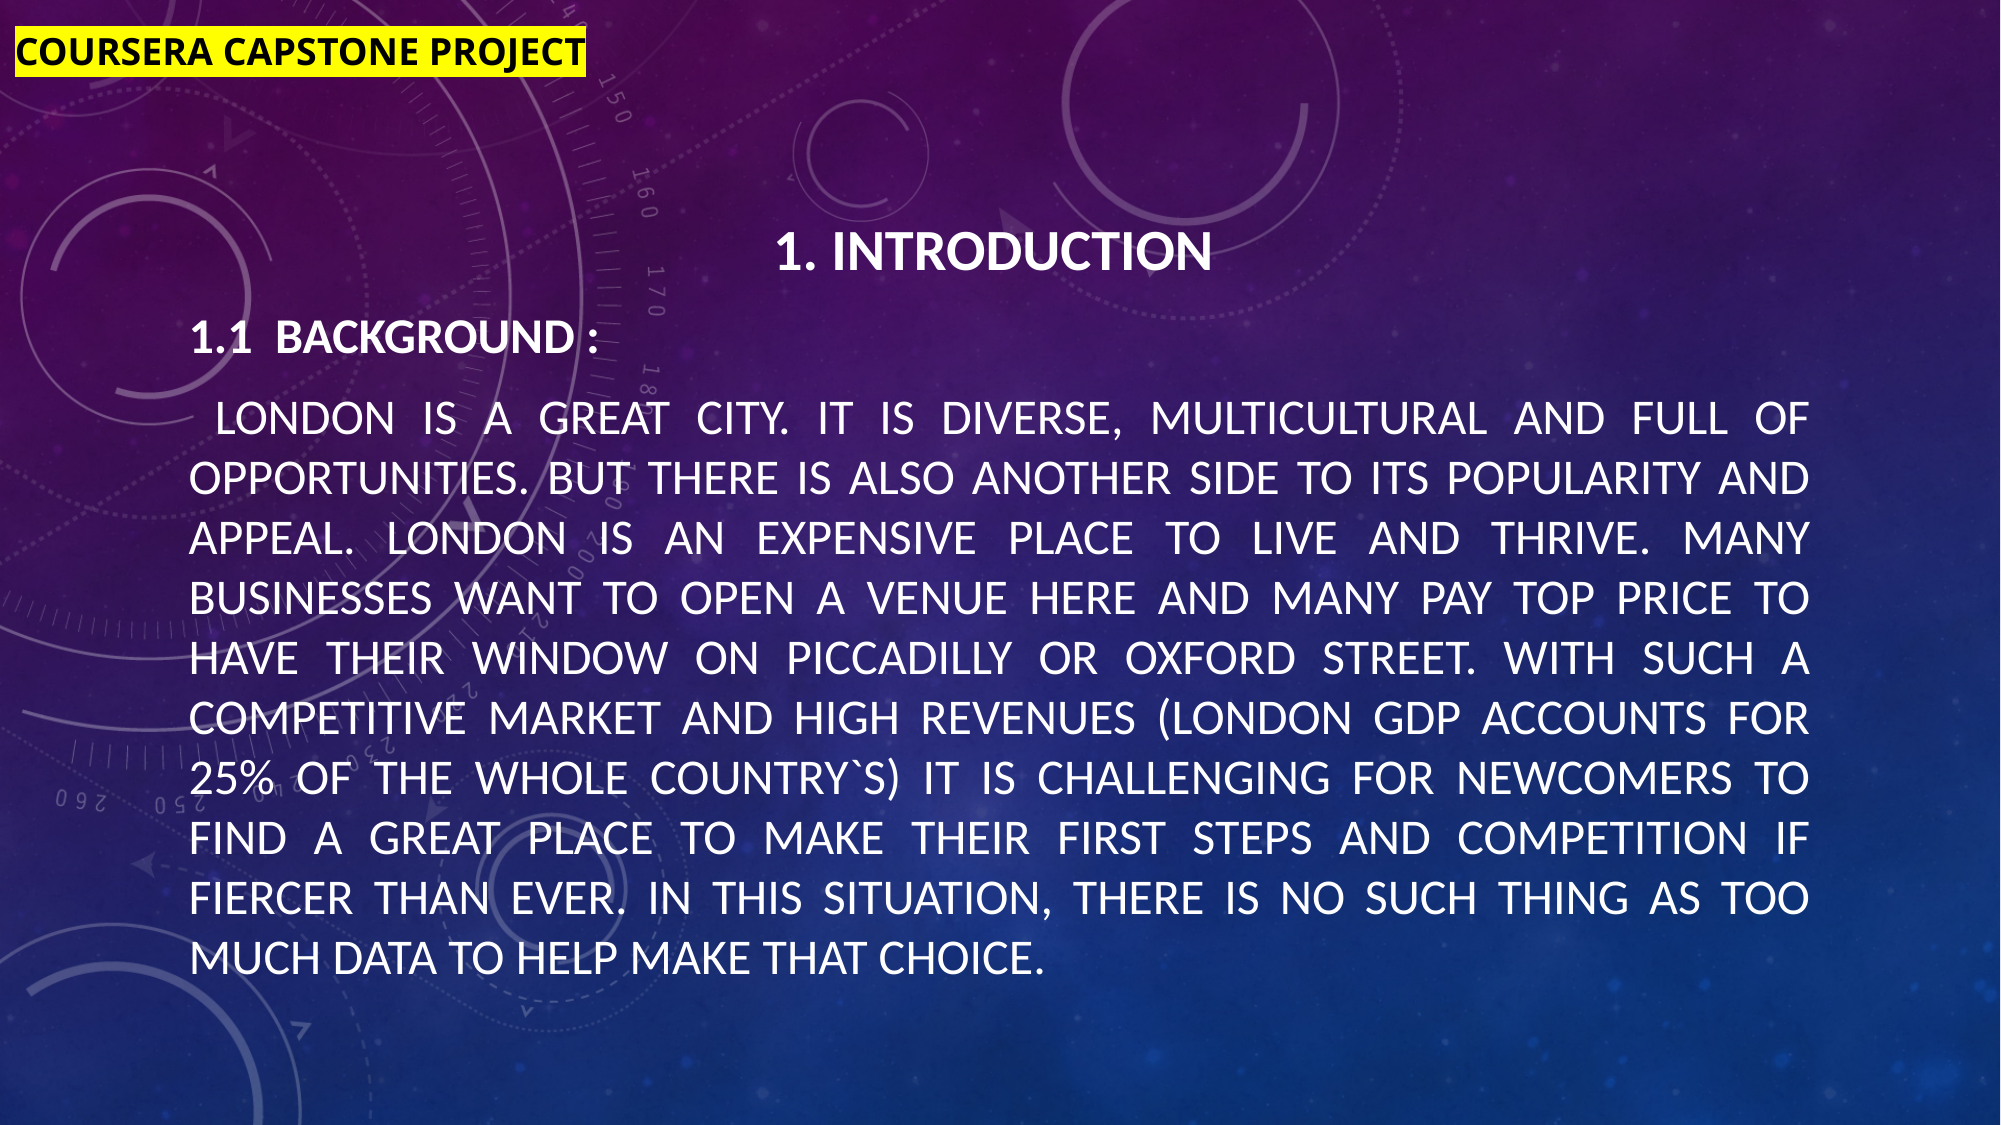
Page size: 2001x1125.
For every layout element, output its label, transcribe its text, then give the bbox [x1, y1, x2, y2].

subtitle 1. Introduction 1.1 Background : London is a great city. It is diverse, multicultural and full of opportunities. But there is also another side to its popularity and appeal. London is an expensive place to live and thrive. Many businesses want to open a venue here and many pay top price to have their window on Piccadilly or Oxford Street. With such a competitive market and high revenues (London GDP accounts for 25% of the whole country`s) it is challenging for newcomers to find a great place to make their first steps and competition if fiercer than ever. In this situation, there is no such thing as too much data to help make that choice. [173, 205, 1827, 1036]
picture [0, 0, 2001, 1125]
text_box Coursera capstone project [0, 20, 717, 81]
